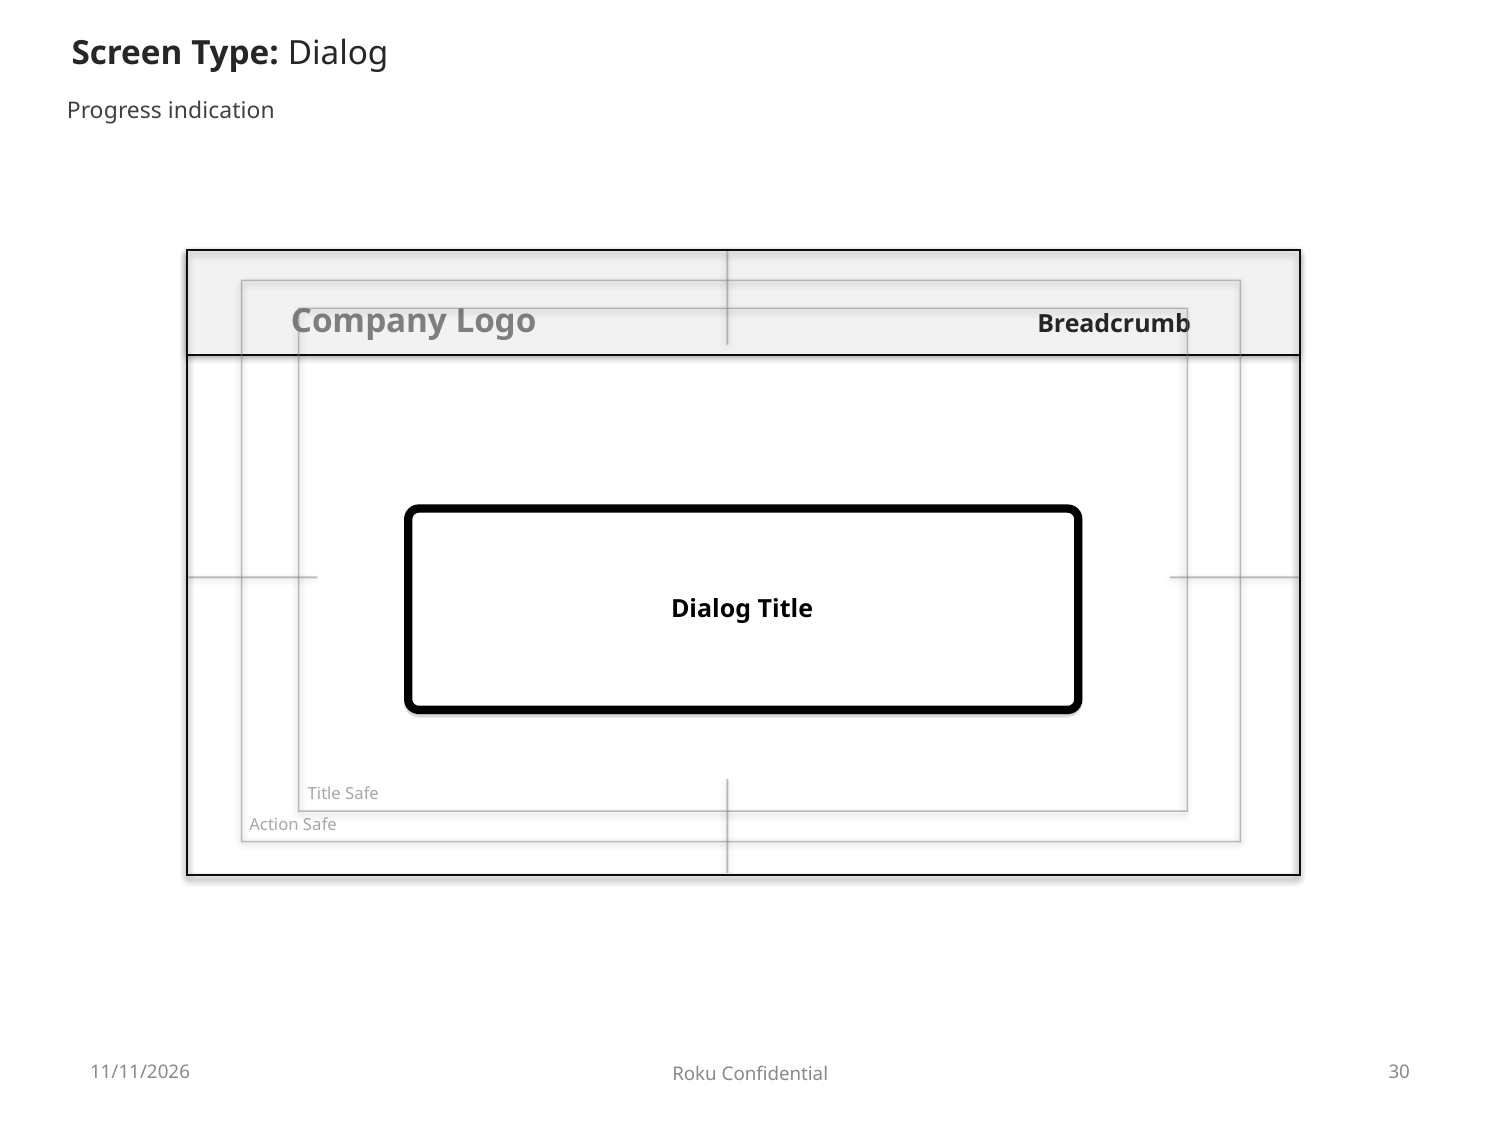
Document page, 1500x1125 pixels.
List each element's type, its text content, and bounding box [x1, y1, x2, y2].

text_box Screen Type: Dialog [56, 38, 1407, 104]
slide_number 30 [1074, 1042, 1425, 1103]
text_box Progress indication [52, 87, 296, 130]
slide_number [75, 1042, 425, 1103]
footer Roku Confidential [512, 1042, 988, 1103]
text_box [187, 249, 1301, 876]
